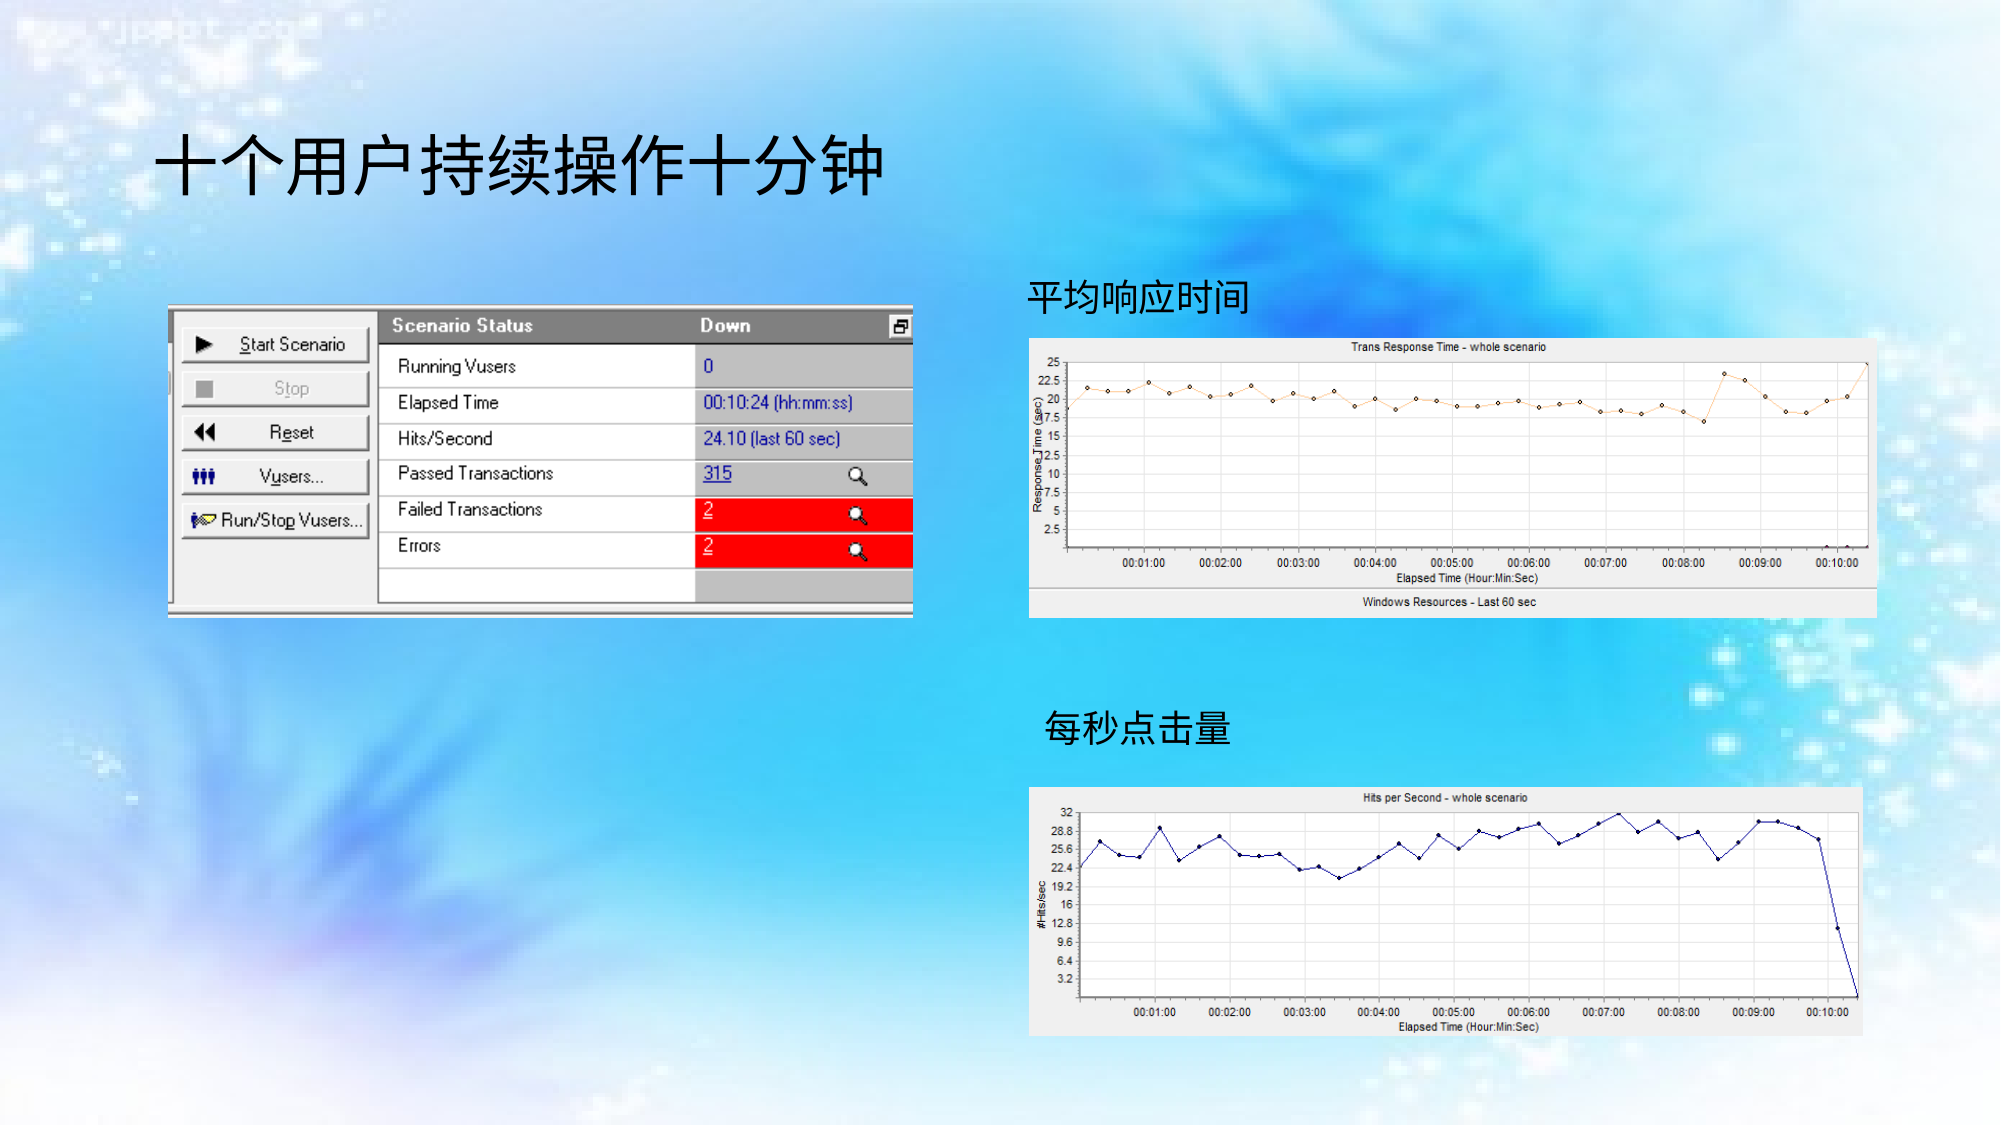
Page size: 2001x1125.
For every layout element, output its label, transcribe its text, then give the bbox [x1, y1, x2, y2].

title 十个用户持续操作十分钟 [137, 59, 1863, 278]
text_box 平均响应时间 [1011, 266, 1267, 327]
picture [0, 0, 2001, 1125]
text_box 每秒点击量 [1030, 697, 1248, 758]
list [168, 304, 913, 618]
